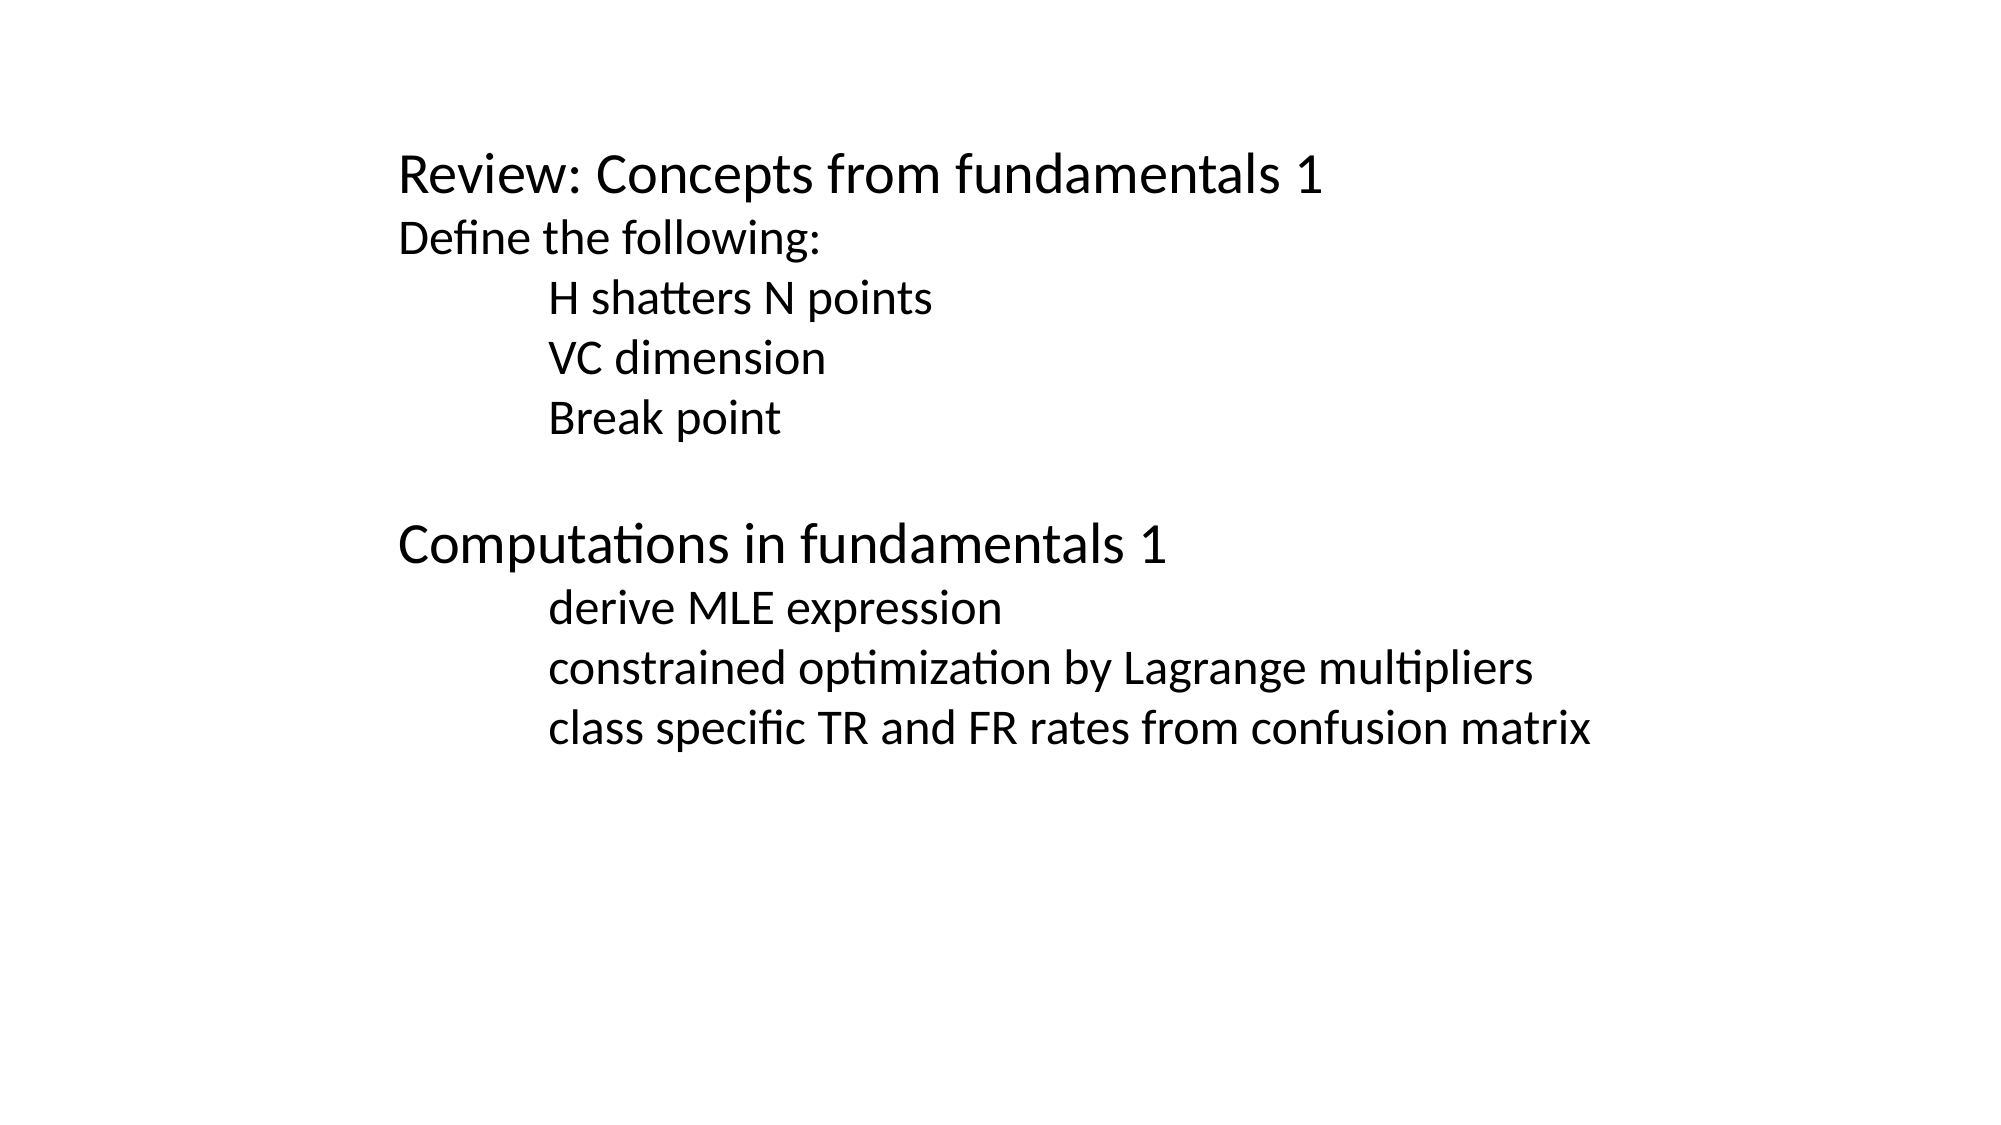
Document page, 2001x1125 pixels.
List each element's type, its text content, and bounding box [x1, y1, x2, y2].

text_box Review: Concepts from fundamentals 1 Define the following: H shatters N points VC dimension Break point Computations in fundamentals 1 derive MLE expression constrained optimization by Lagrange multipliers class specific TR and FR rates from confusion matrix [383, 127, 1607, 762]
